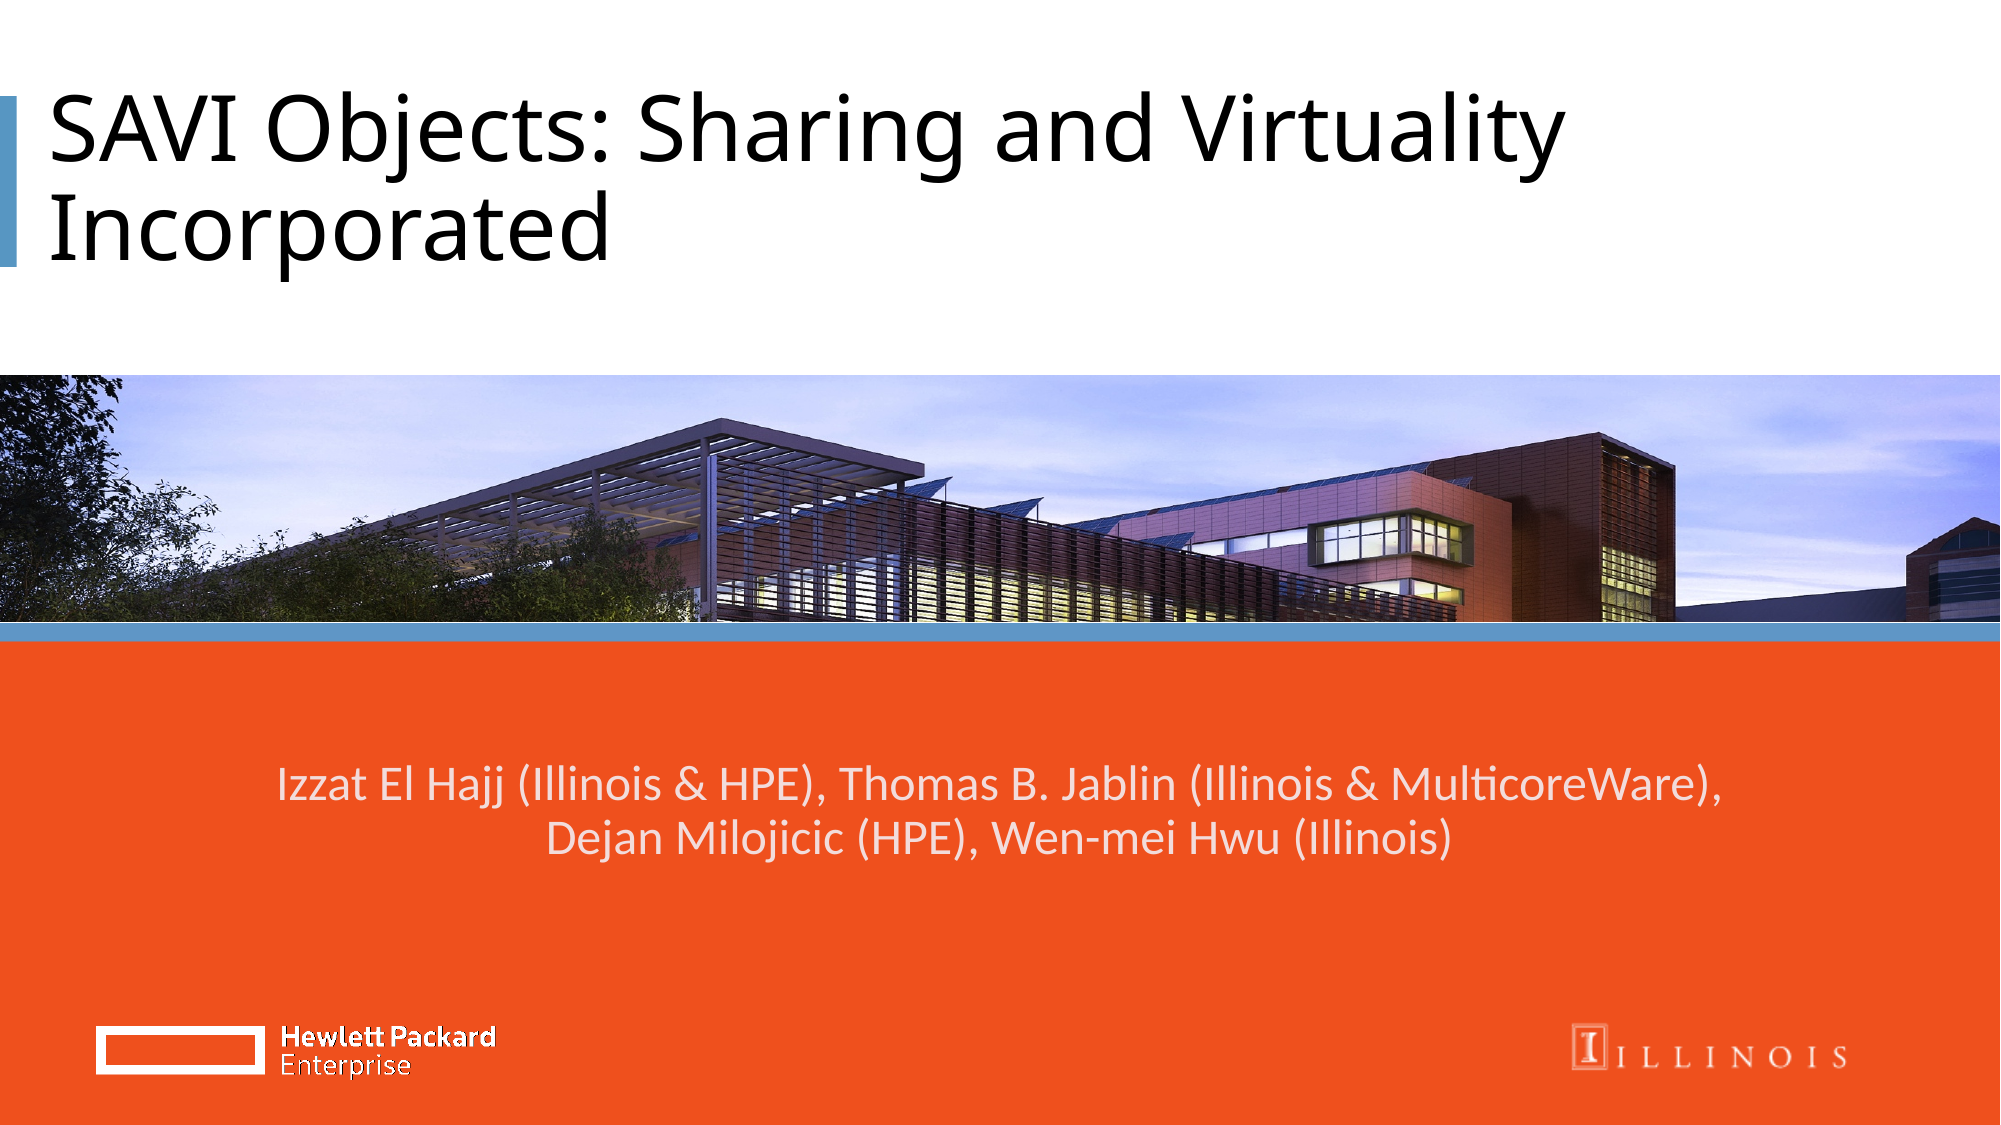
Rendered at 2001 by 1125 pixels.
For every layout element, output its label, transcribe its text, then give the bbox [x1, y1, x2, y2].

title SAVI Objects: Sharing and Virtuality Incorporated [33, 96, 1944, 267]
subtitle Izzat El Hajj (Illinois & HPE), Thomas B. Jablin (Illinois & MulticoreWare), Dejan Milojicic (HPE), Wen-mei Hwu (Illinois) [56, 698, 1944, 971]
picture [0, 623, 2000, 1125]
picture [0, 375, 2000, 622]
